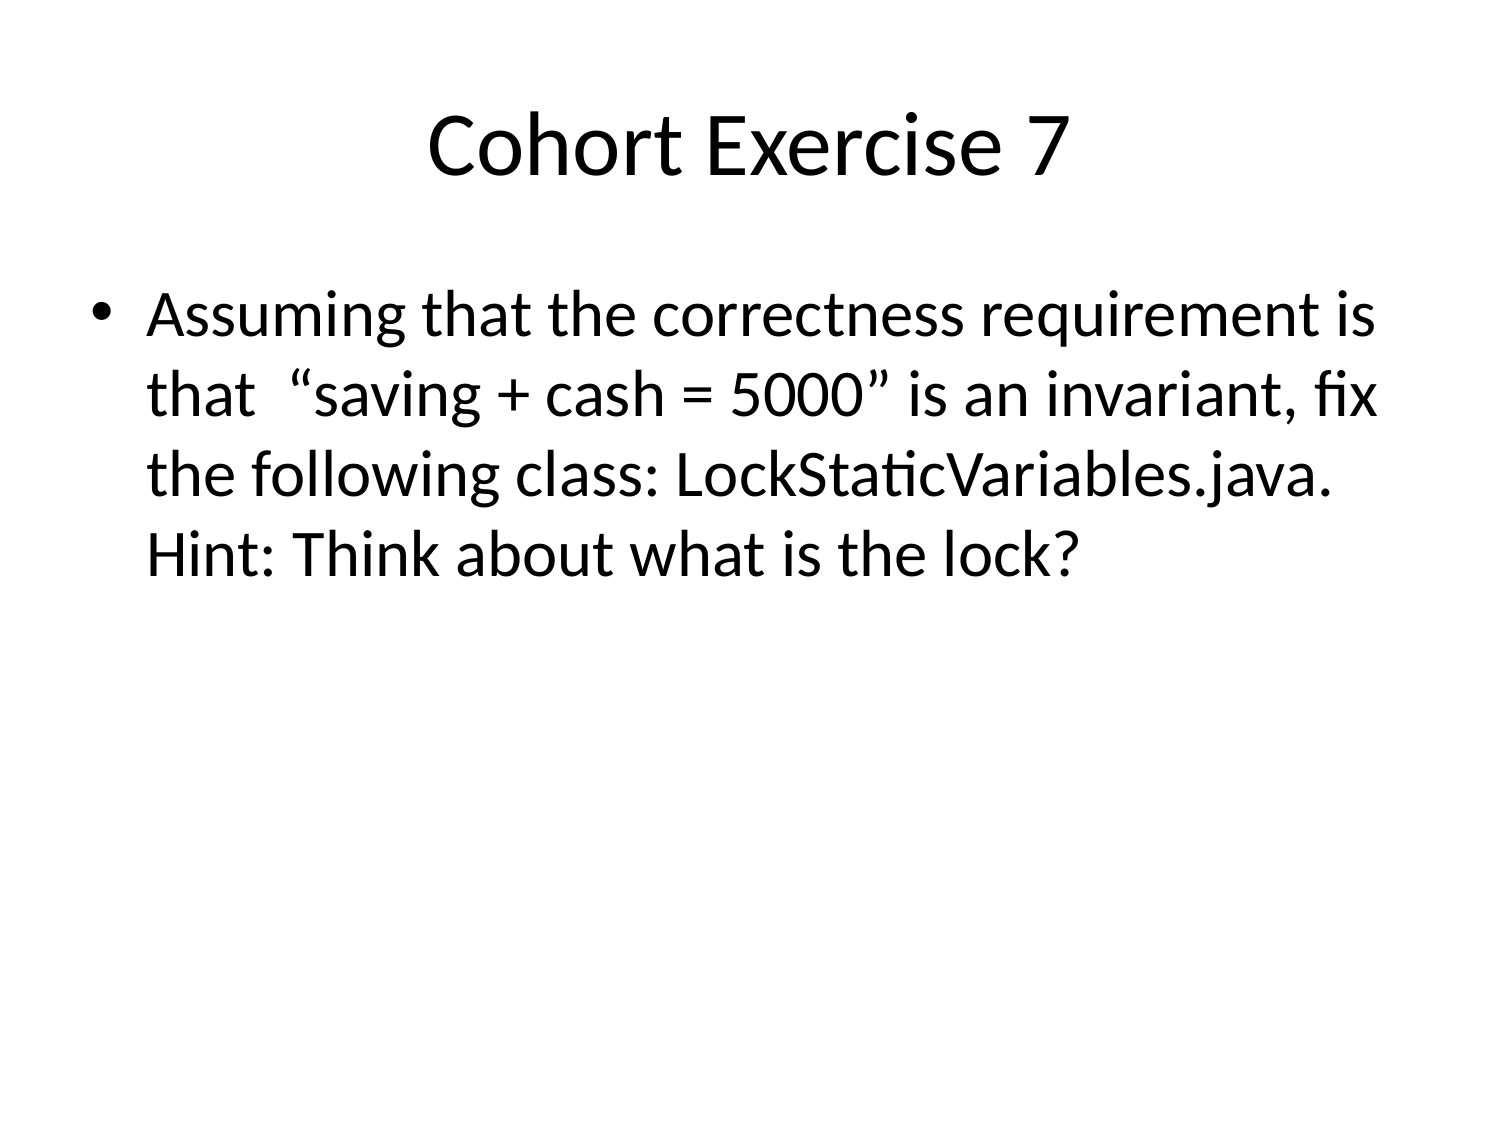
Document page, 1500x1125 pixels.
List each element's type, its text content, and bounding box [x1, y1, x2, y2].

title Cohort Exercise 7 [75, 45, 1425, 233]
list Assuming that the correctness requirement is that “saving + cash = 5000” is an invariant, fix the following class: LockStaticVariables.java. Hint: Think about what is the lock? [75, 262, 1425, 1005]
